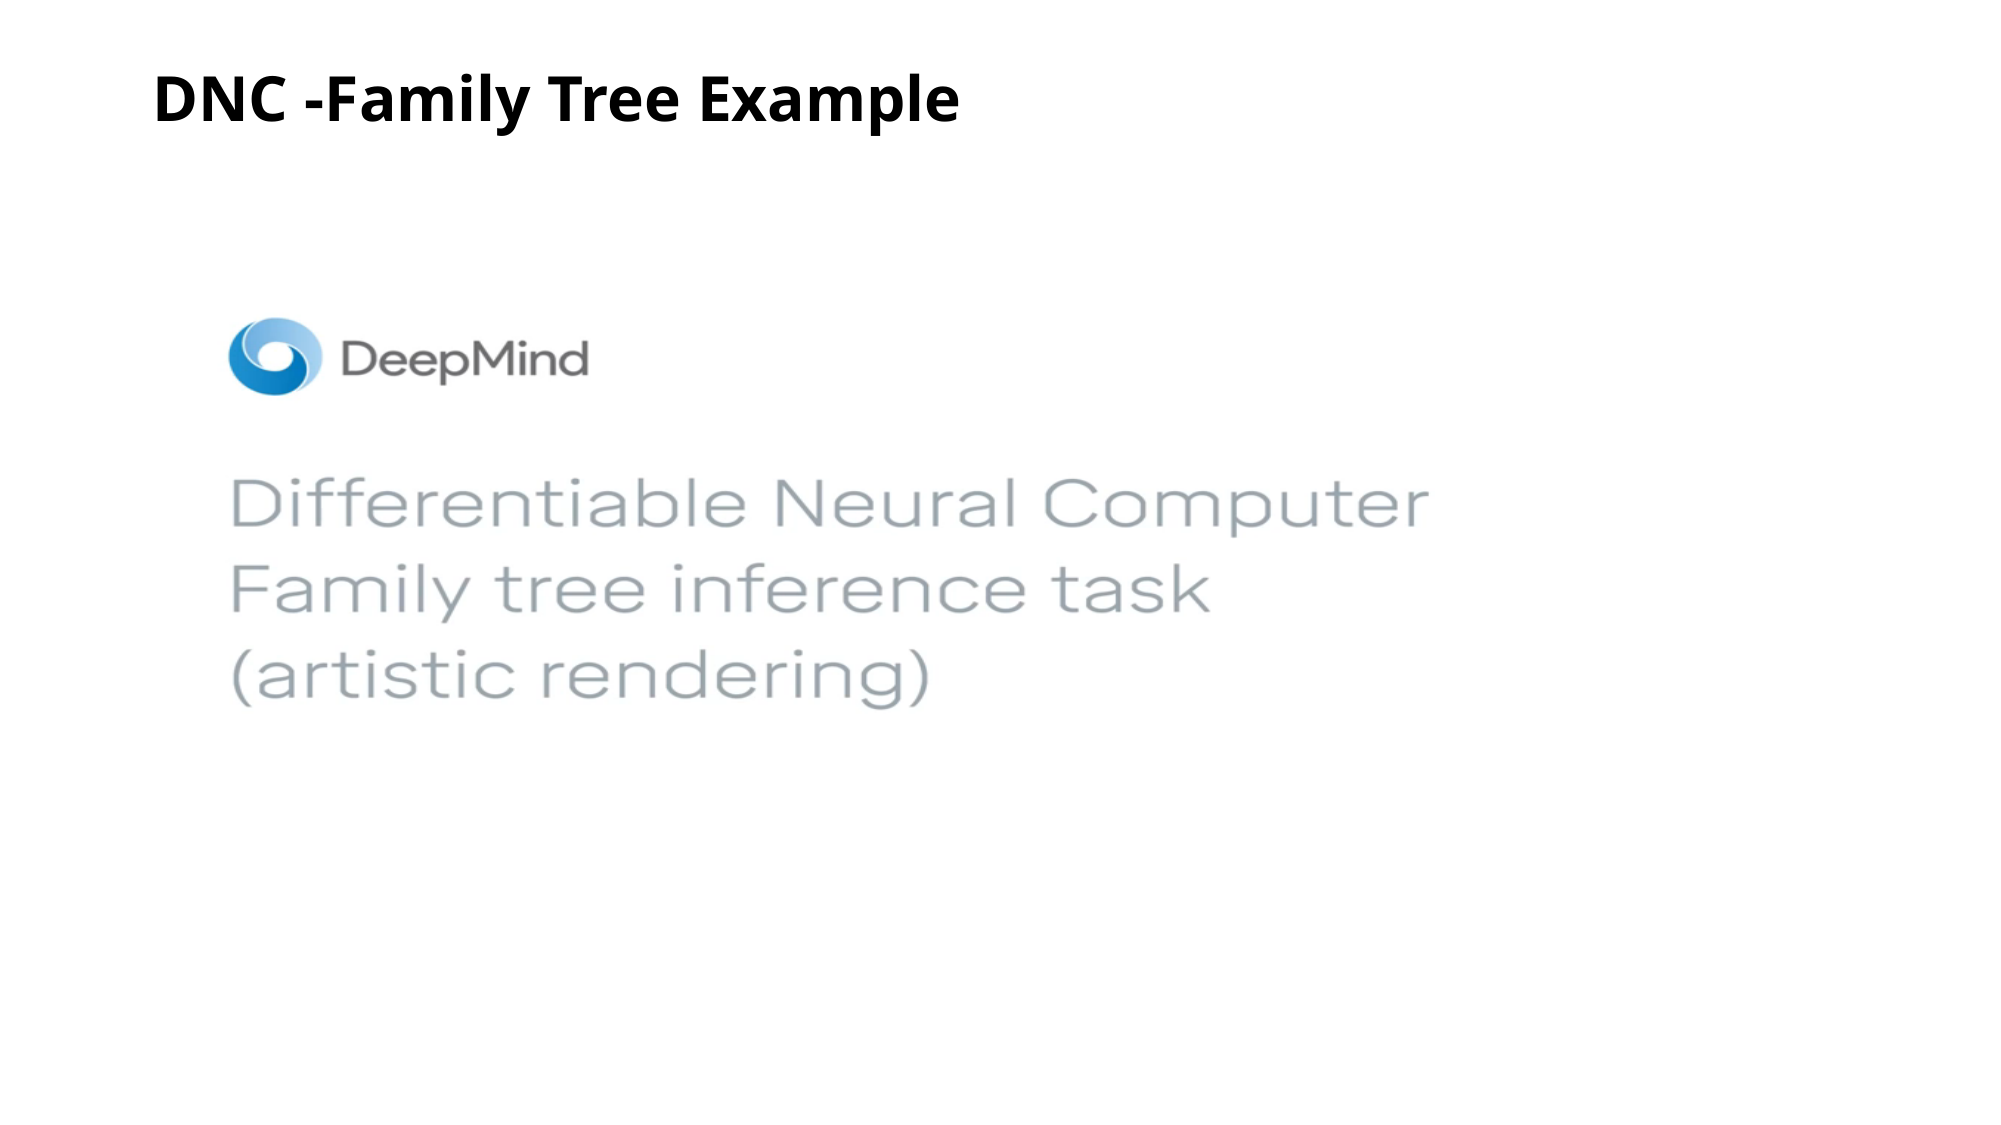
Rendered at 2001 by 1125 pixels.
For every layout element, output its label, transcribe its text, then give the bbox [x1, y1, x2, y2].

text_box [40, 155, 1932, 1038]
title DNC -Family Tree Example [137, 59, 1863, 143]
